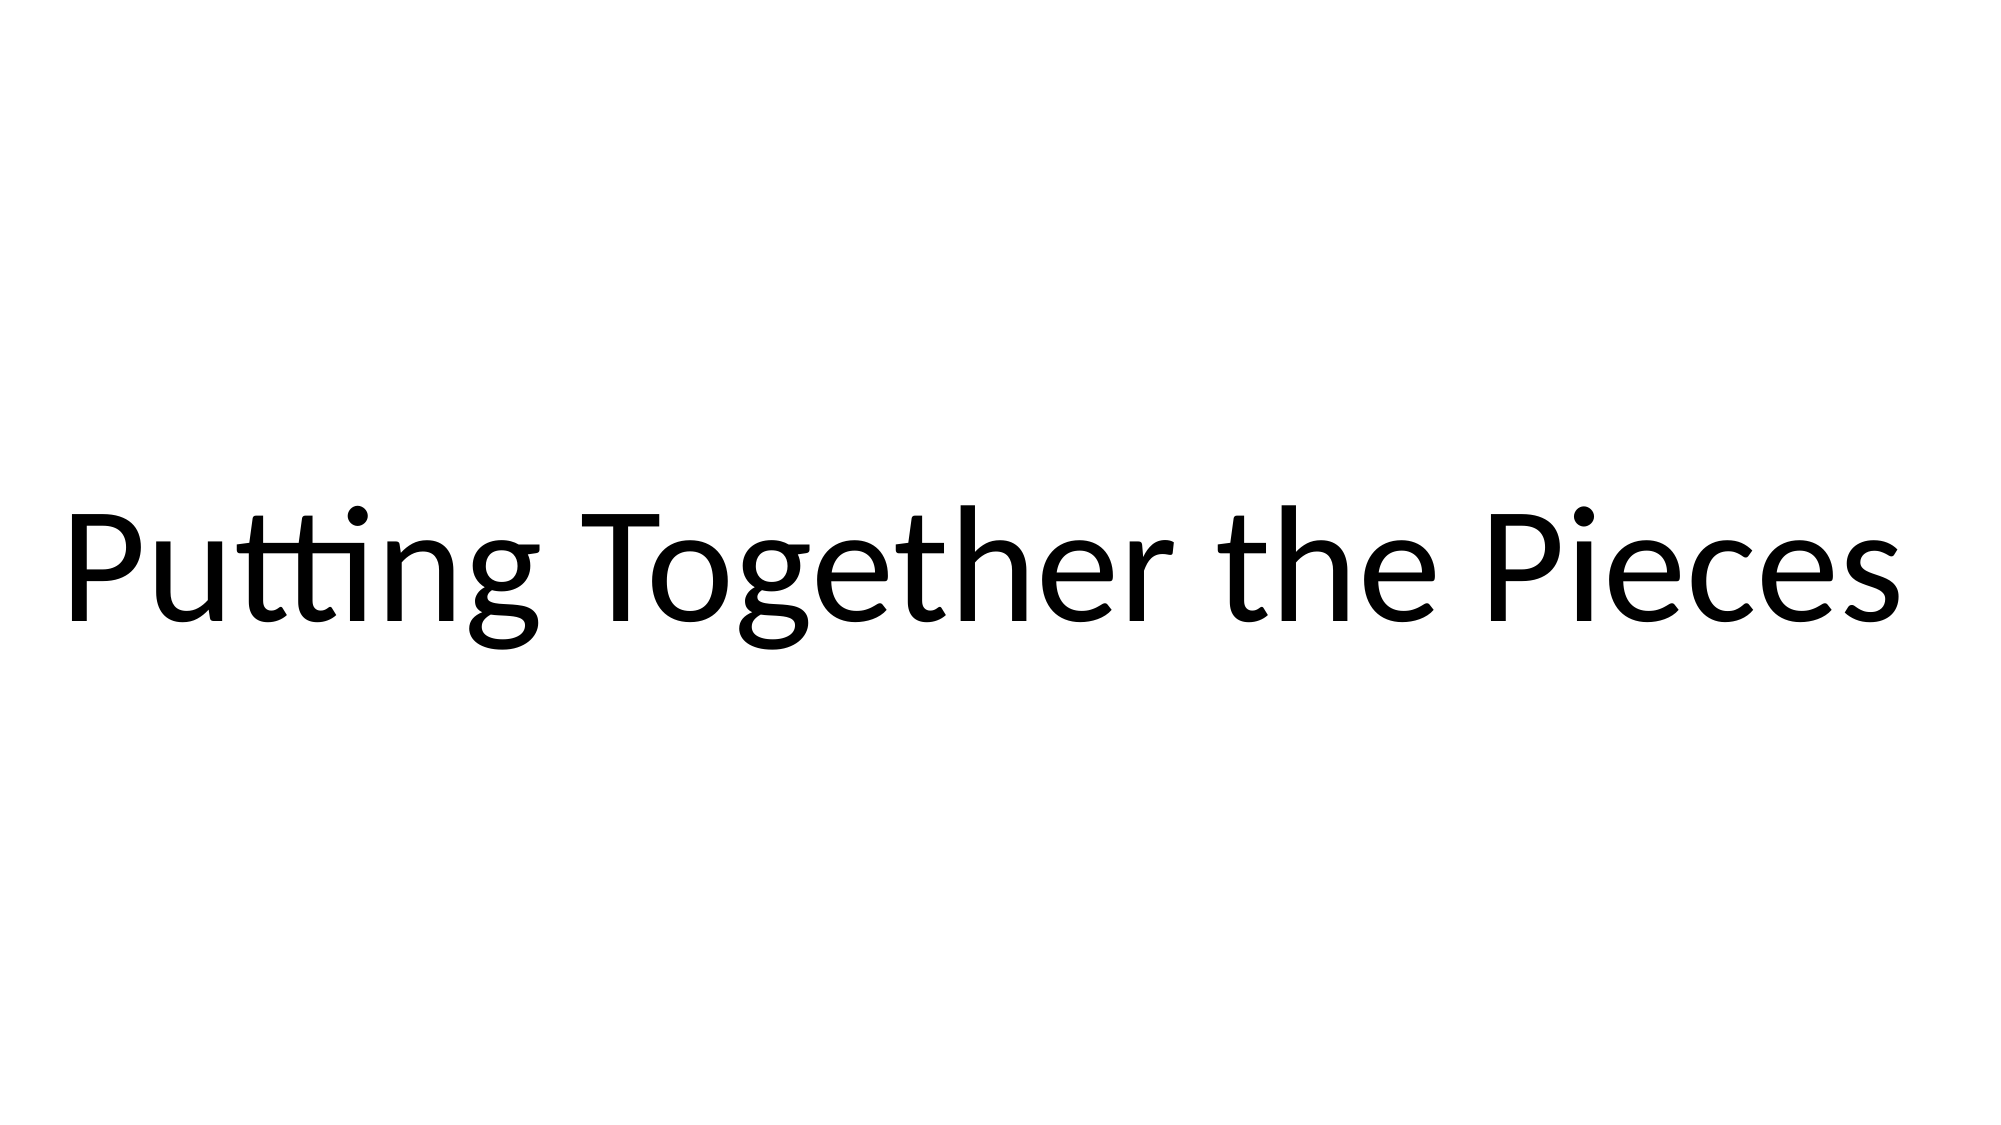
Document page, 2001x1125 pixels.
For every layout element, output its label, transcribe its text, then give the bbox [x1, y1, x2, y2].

list Putting Together the Pieces [45, 470, 1964, 686]
